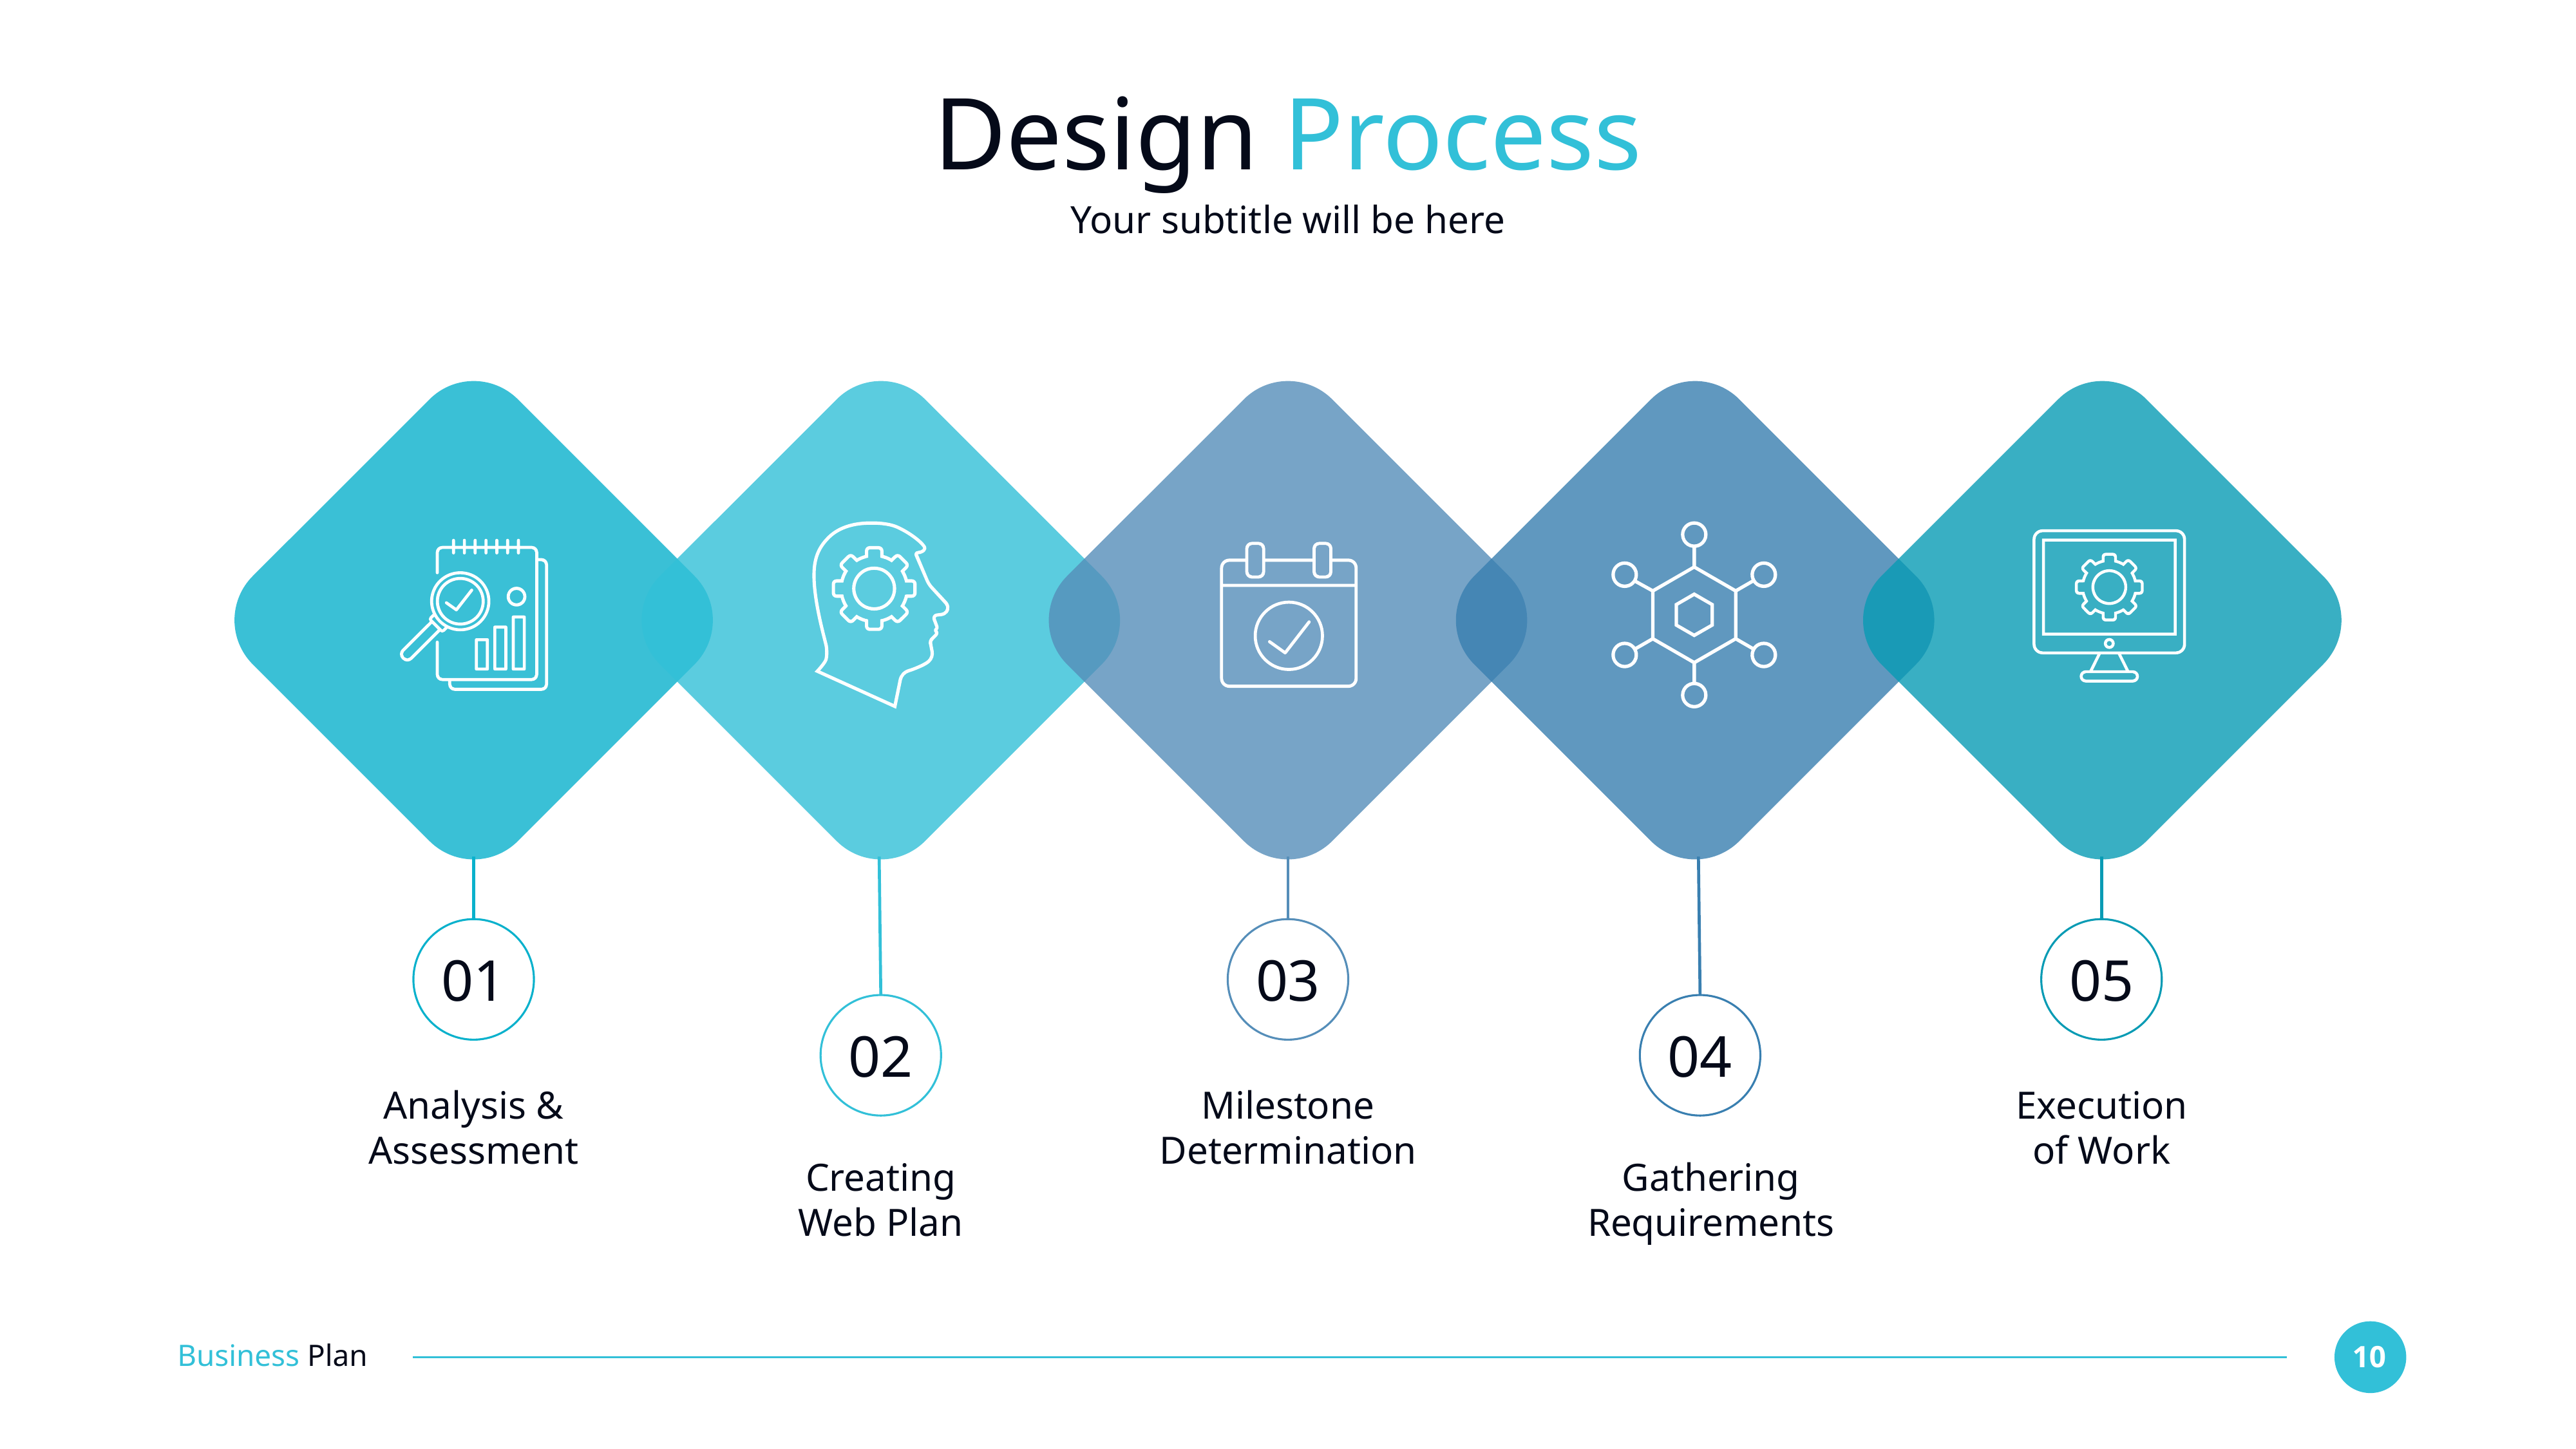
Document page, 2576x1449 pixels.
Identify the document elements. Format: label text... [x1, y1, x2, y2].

title Design Process [177, 70, 2399, 193]
text_box [413, 919, 535, 1040]
list Your subtitle will be here [177, 196, 2399, 243]
text_box [2041, 919, 2162, 1040]
text_box [820, 995, 942, 1116]
text_box [1227, 919, 1349, 1040]
text_box [1048, 381, 1492, 860]
text_box Analysis & Assessment [299, 1081, 648, 1173]
text_box [400, 571, 491, 662]
text_box Execution of Work [1927, 1081, 2276, 1173]
text_box [1220, 542, 1358, 688]
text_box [878, 856, 881, 996]
text_box 04 [1651, 1020, 1749, 1089]
text_box Milestone Determination [1114, 1081, 1462, 1173]
text_box [812, 521, 950, 709]
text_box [1698, 856, 1701, 996]
text_box 03 [1239, 944, 1337, 1013]
text_box [1863, 381, 2342, 860]
text_box 02 [832, 1020, 929, 1089]
text_box 01 [425, 944, 522, 1013]
text_box [234, 381, 677, 860]
text_box [435, 538, 549, 691]
text_box 05 [2052, 944, 2150, 1013]
text_box Gathering Requirements [1537, 1153, 1885, 1245]
text_box [2032, 529, 2186, 683]
text_box Creating Web Plan [706, 1153, 1055, 1245]
text_box [1611, 521, 1777, 709]
text_box [1640, 995, 1761, 1116]
text_box [641, 381, 1084, 860]
text_box [1455, 381, 1899, 860]
